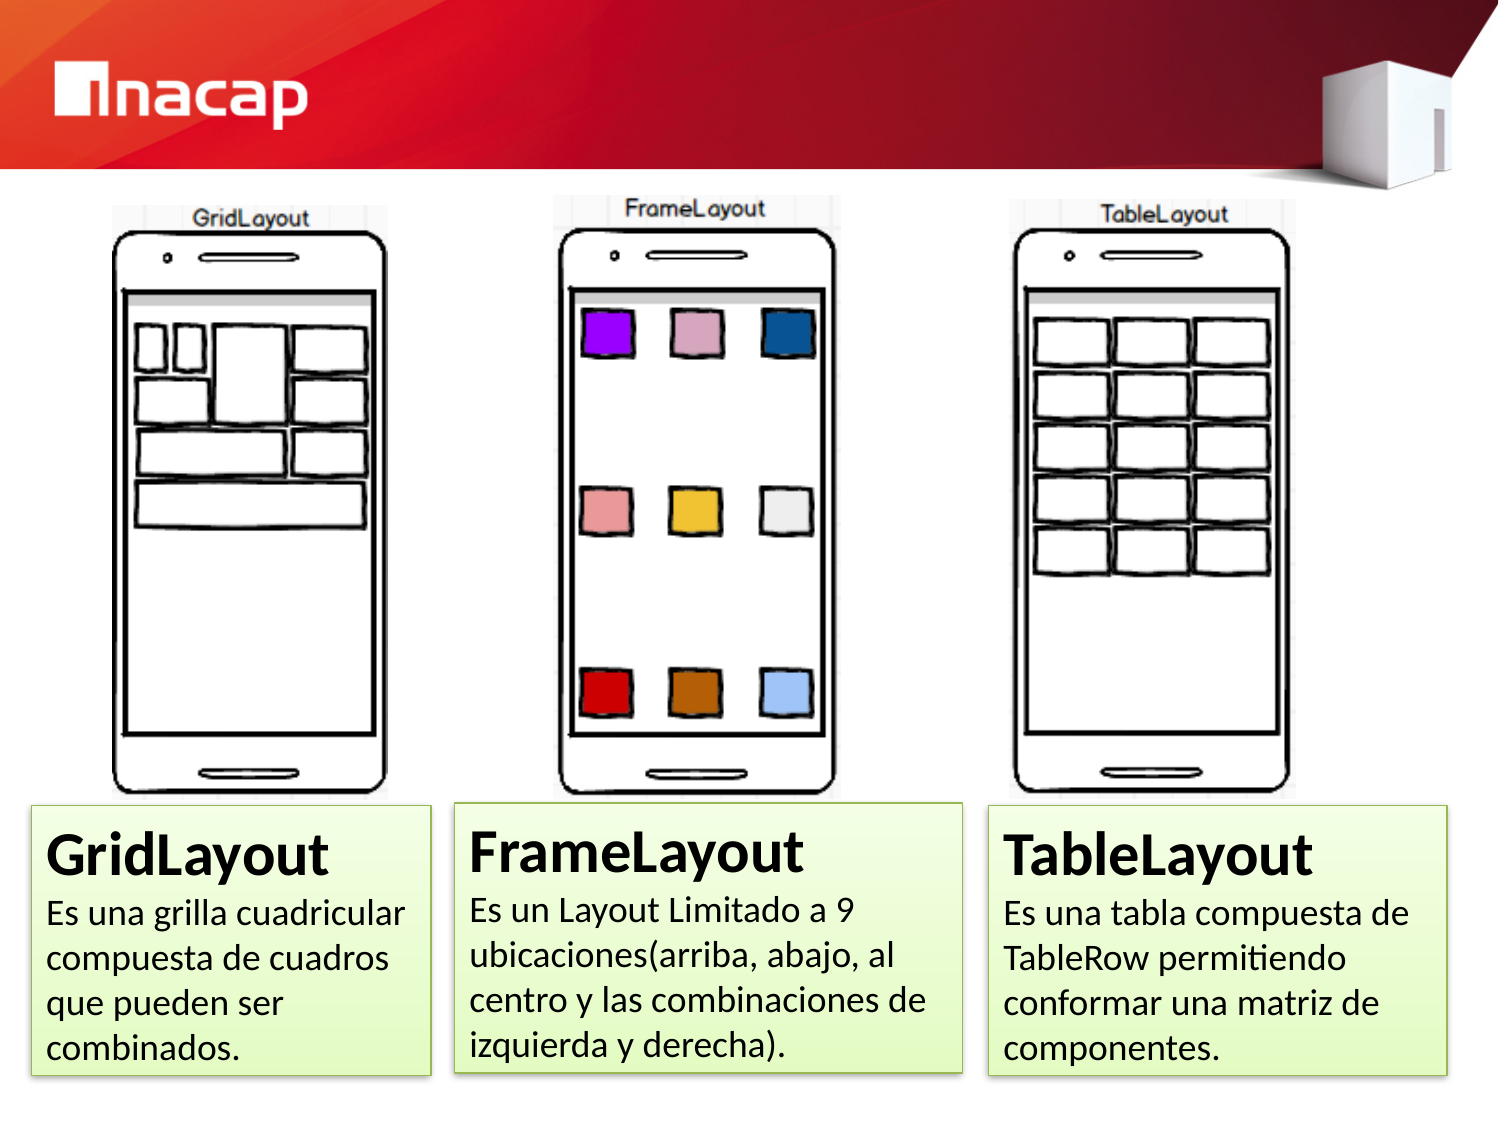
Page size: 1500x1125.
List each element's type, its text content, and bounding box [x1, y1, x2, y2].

text_box FrameLayout Es un Layout Limitado a 9 ubicaciones(arriba, abajo, al centro y las combinaciones de izquierda y derecha). [454, 802, 963, 1074]
picture [111, 205, 389, 800]
text_box TableLayout Es una tabla compuesta de TableRow permitiendo conformar una matriz de componentes. [988, 805, 1448, 1076]
text_box GridLayout Es una grilla cuadricular compuesta de cuadros que pueden ser combinados. [31, 805, 432, 1076]
picture [0, 0, 1499, 799]
